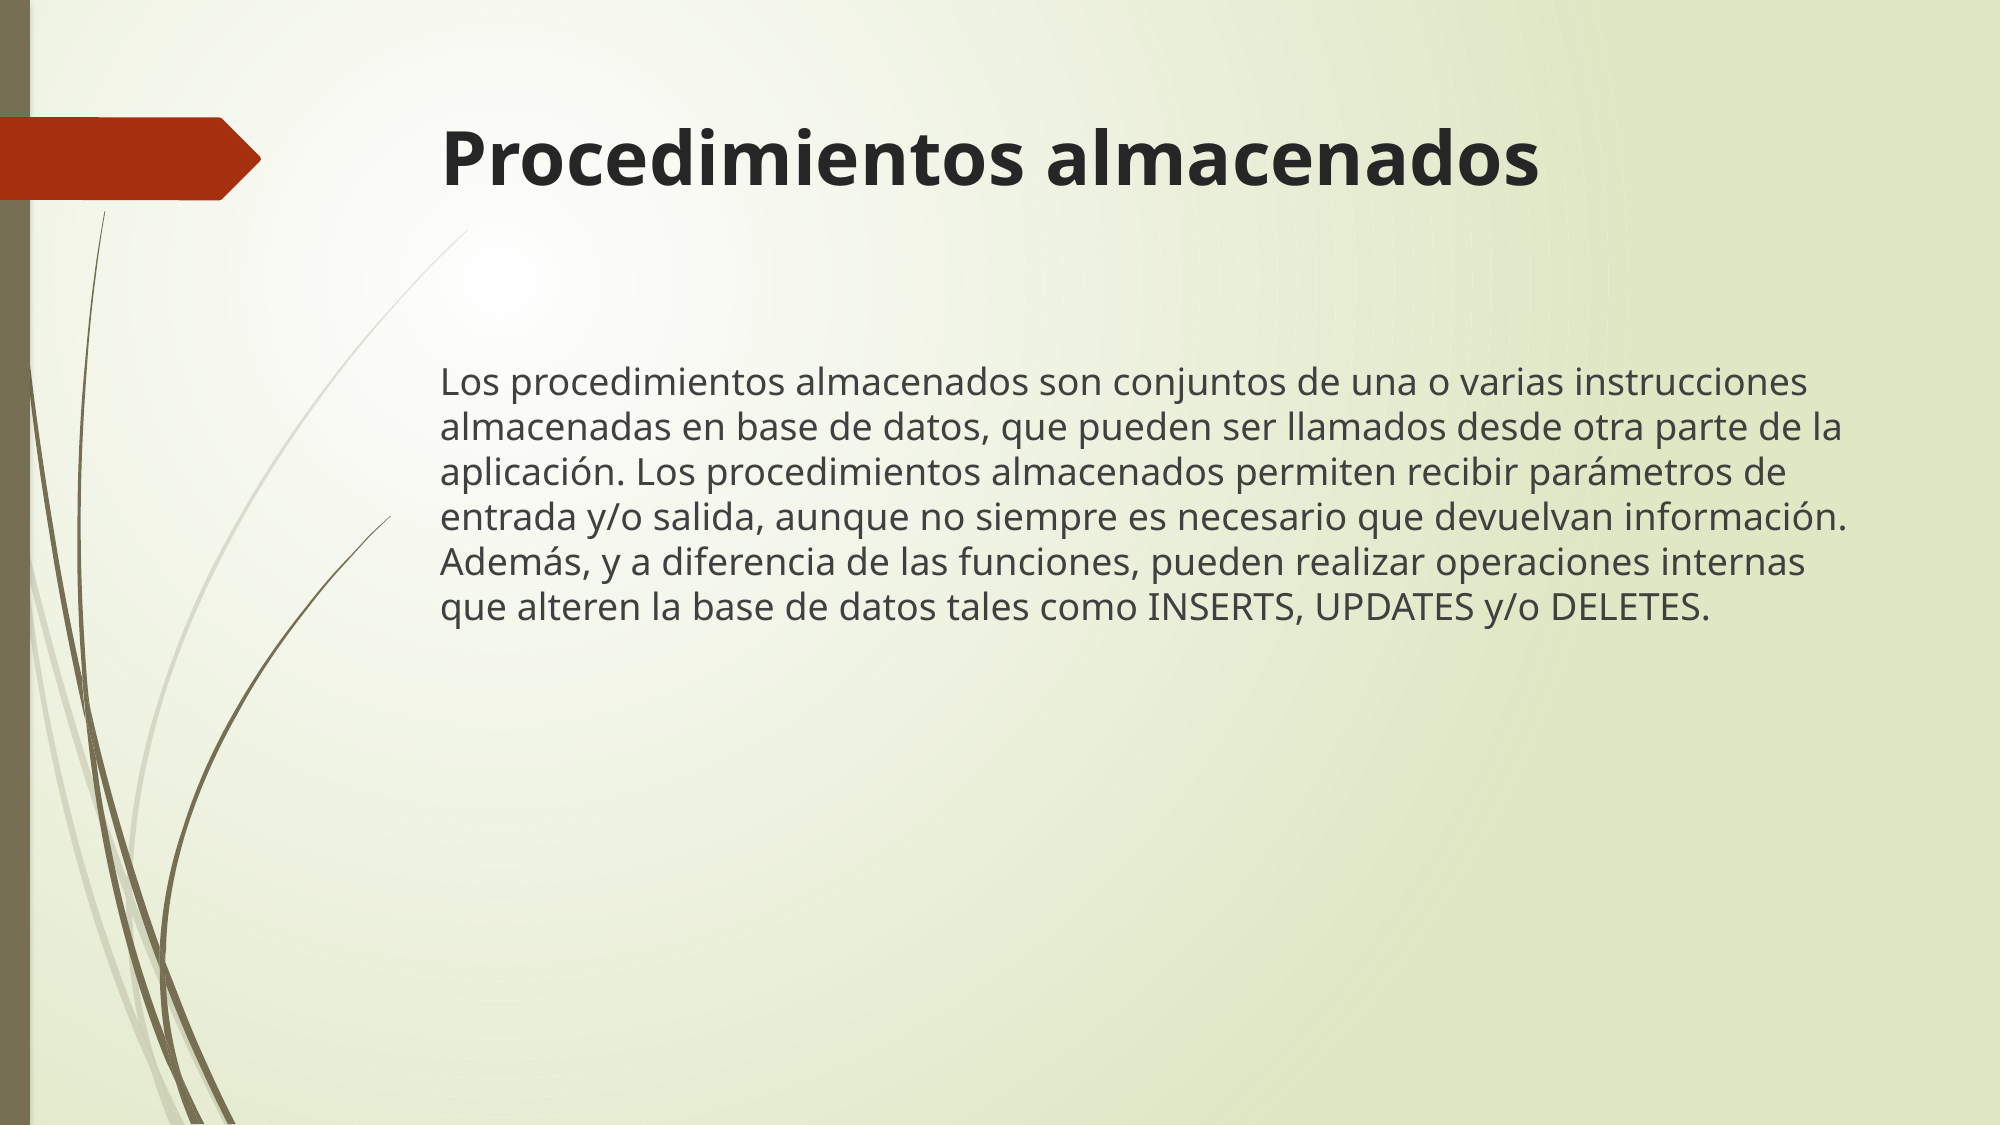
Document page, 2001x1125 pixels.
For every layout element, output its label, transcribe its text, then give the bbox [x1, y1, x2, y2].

title Procedimientos almacenados [425, 102, 1888, 313]
list Los procedimientos almacenados son conjuntos de una o varias instrucciones almacenadas en base de datos, que pueden ser llamados desde otra parte de la aplicación. Los procedimientos almacenados permiten recibir parámetros de entrada y/o salida, aunque no siempre es necesario que devuelvan información. Además, y a diferencia de las funciones, pueden realizar operaciones internas que alteren la base de datos tales como INSERTS, UPDATES y/o DELETES. [424, 350, 1888, 970]
